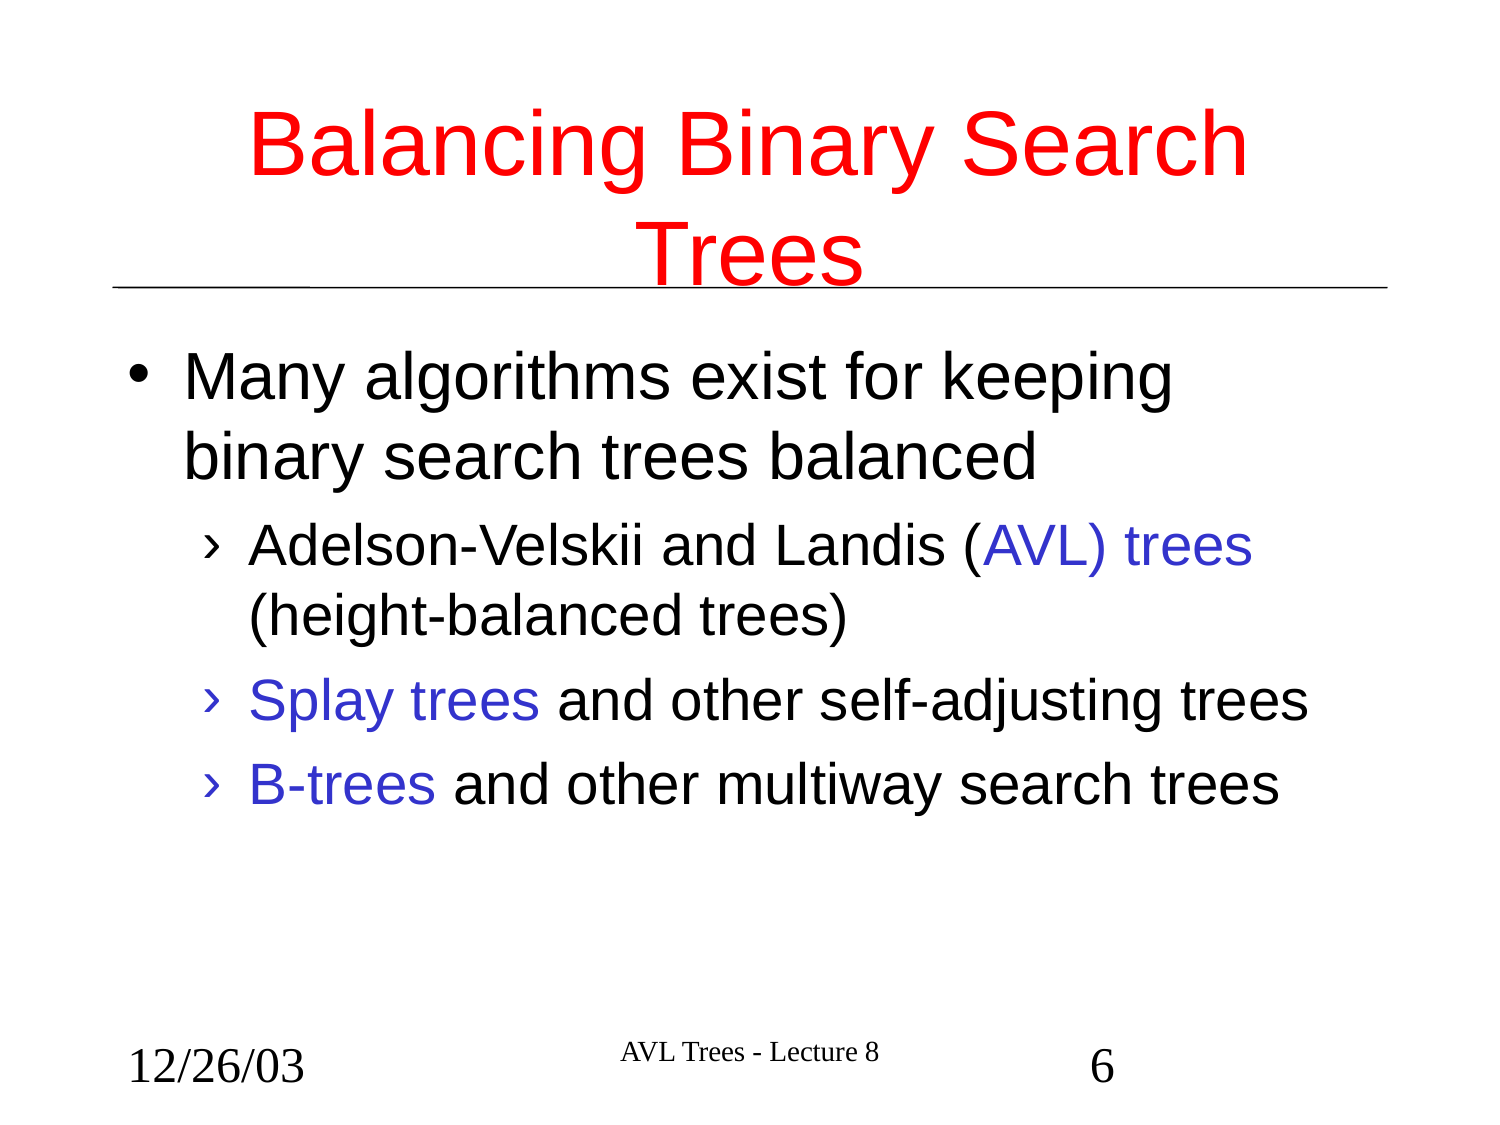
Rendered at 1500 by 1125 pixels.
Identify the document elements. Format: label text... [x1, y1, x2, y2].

footer AVL Trees - Lecture 8 [512, 1024, 988, 1101]
title Balancing Binary Search Trees [112, 75, 1388, 312]
list Many algorithms exist for keeping binary search trees balanced Adelson-Velskii and Landis (AVL) trees (height-balanced trees) Splay trees and other self-adjusting trees B-trees and other multiway search trees [112, 324, 1363, 1001]
slide_number 6 [1074, 1024, 1388, 1101]
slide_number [112, 1024, 425, 1101]
